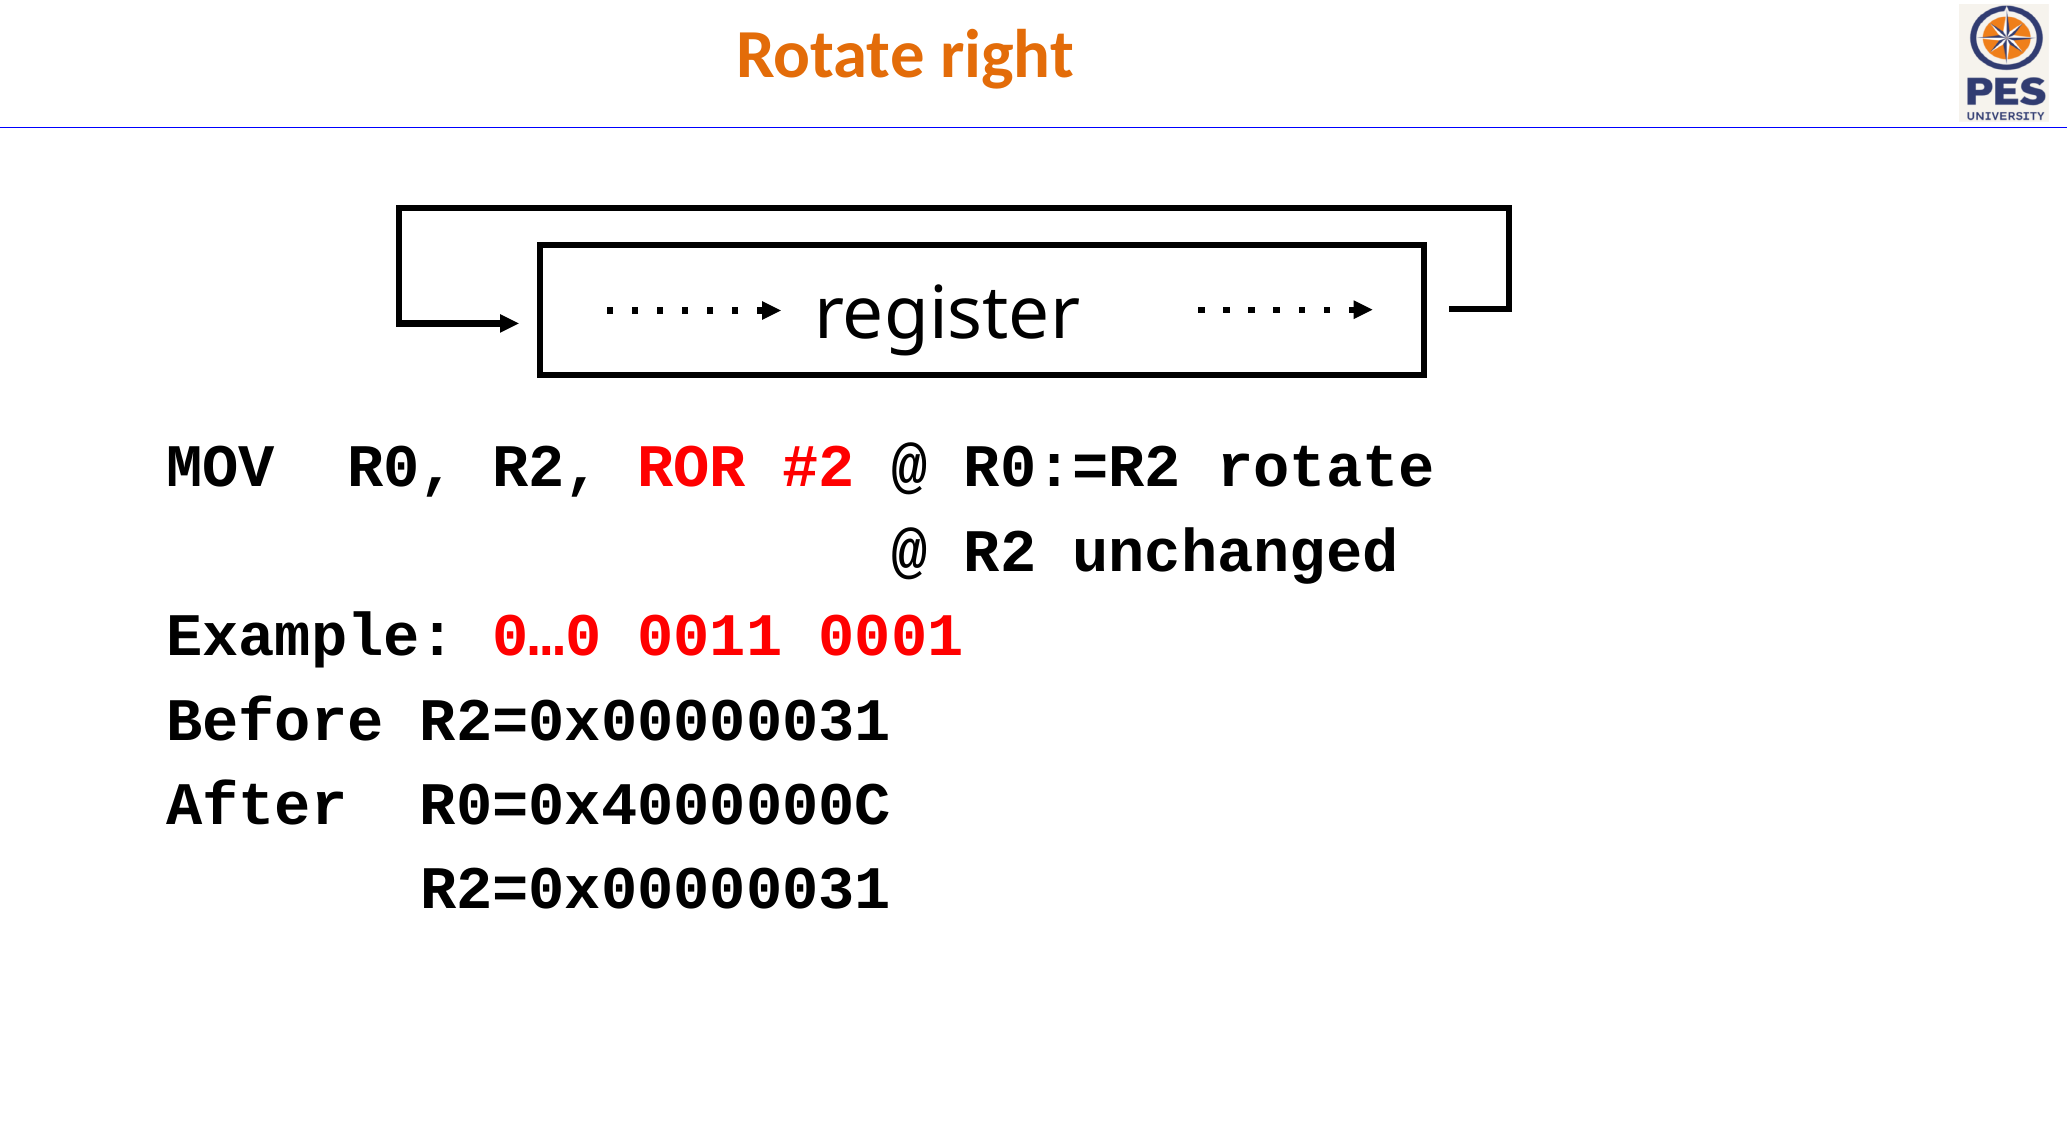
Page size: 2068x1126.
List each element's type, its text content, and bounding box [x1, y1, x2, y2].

picture [1959, 4, 2050, 122]
text_box [398, 208, 1510, 330]
title Rotate right [103, 0, 1568, 100]
list MOV R0, R2, ROR #2 @ R0:=R2 rotate @ R2 unchanged Example: 0…0 0011 0001 Before R2=0x00000031 After R0=0x4000000C R2=0x00000031 [149, 418, 2021, 1025]
text_box register [793, 255, 1164, 364]
text_box [540, 245, 1424, 375]
